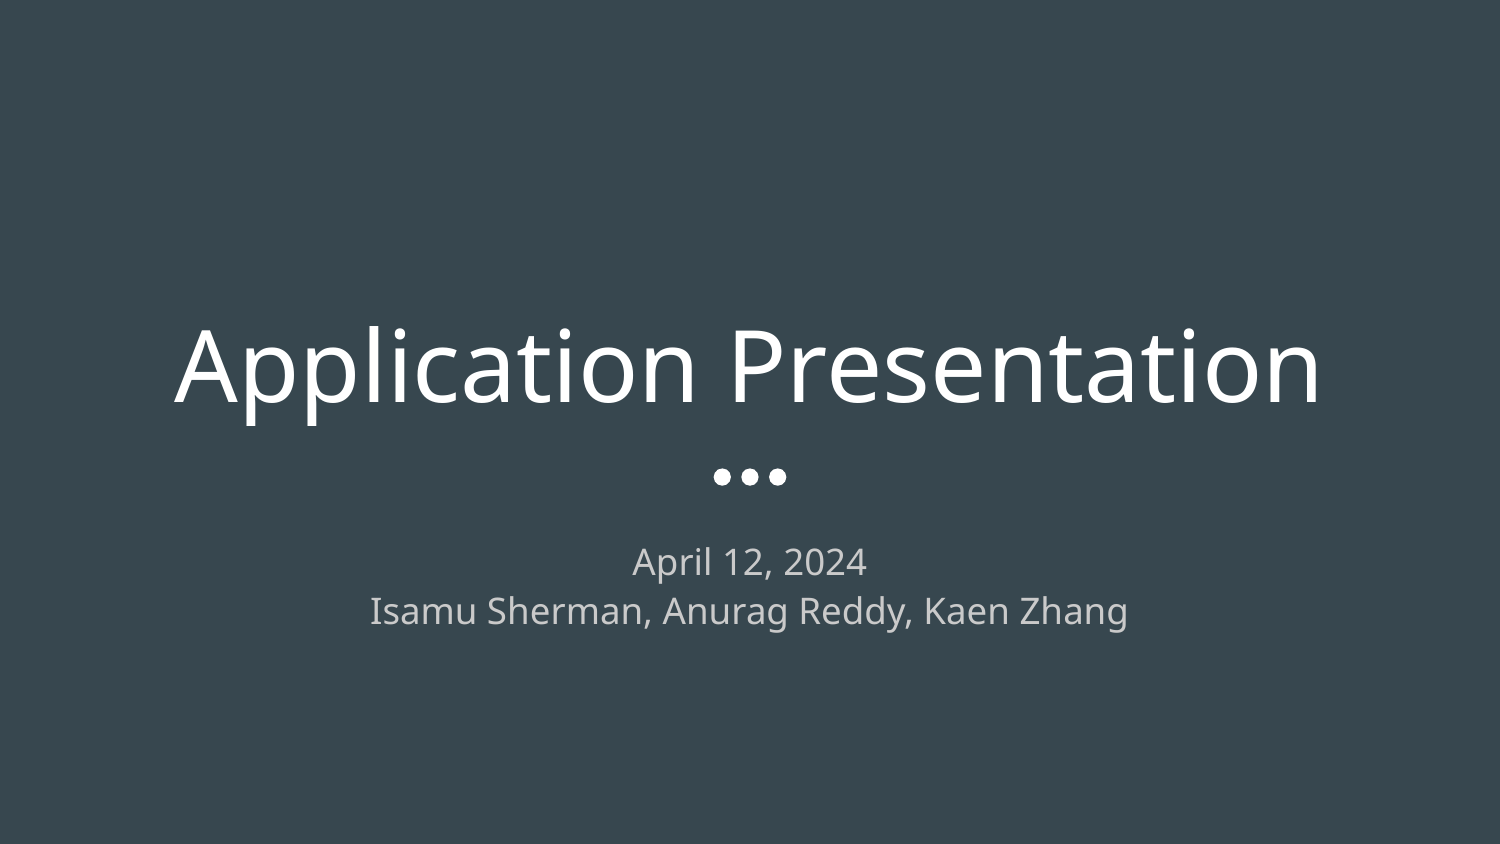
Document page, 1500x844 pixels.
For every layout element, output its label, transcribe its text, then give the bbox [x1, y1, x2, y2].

title Application Presentation [110, 162, 1390, 447]
subtitle April 12, 2024 Isamu Sherman, Anurag Reddy, Kaen Zhang [110, 520, 1390, 651]
